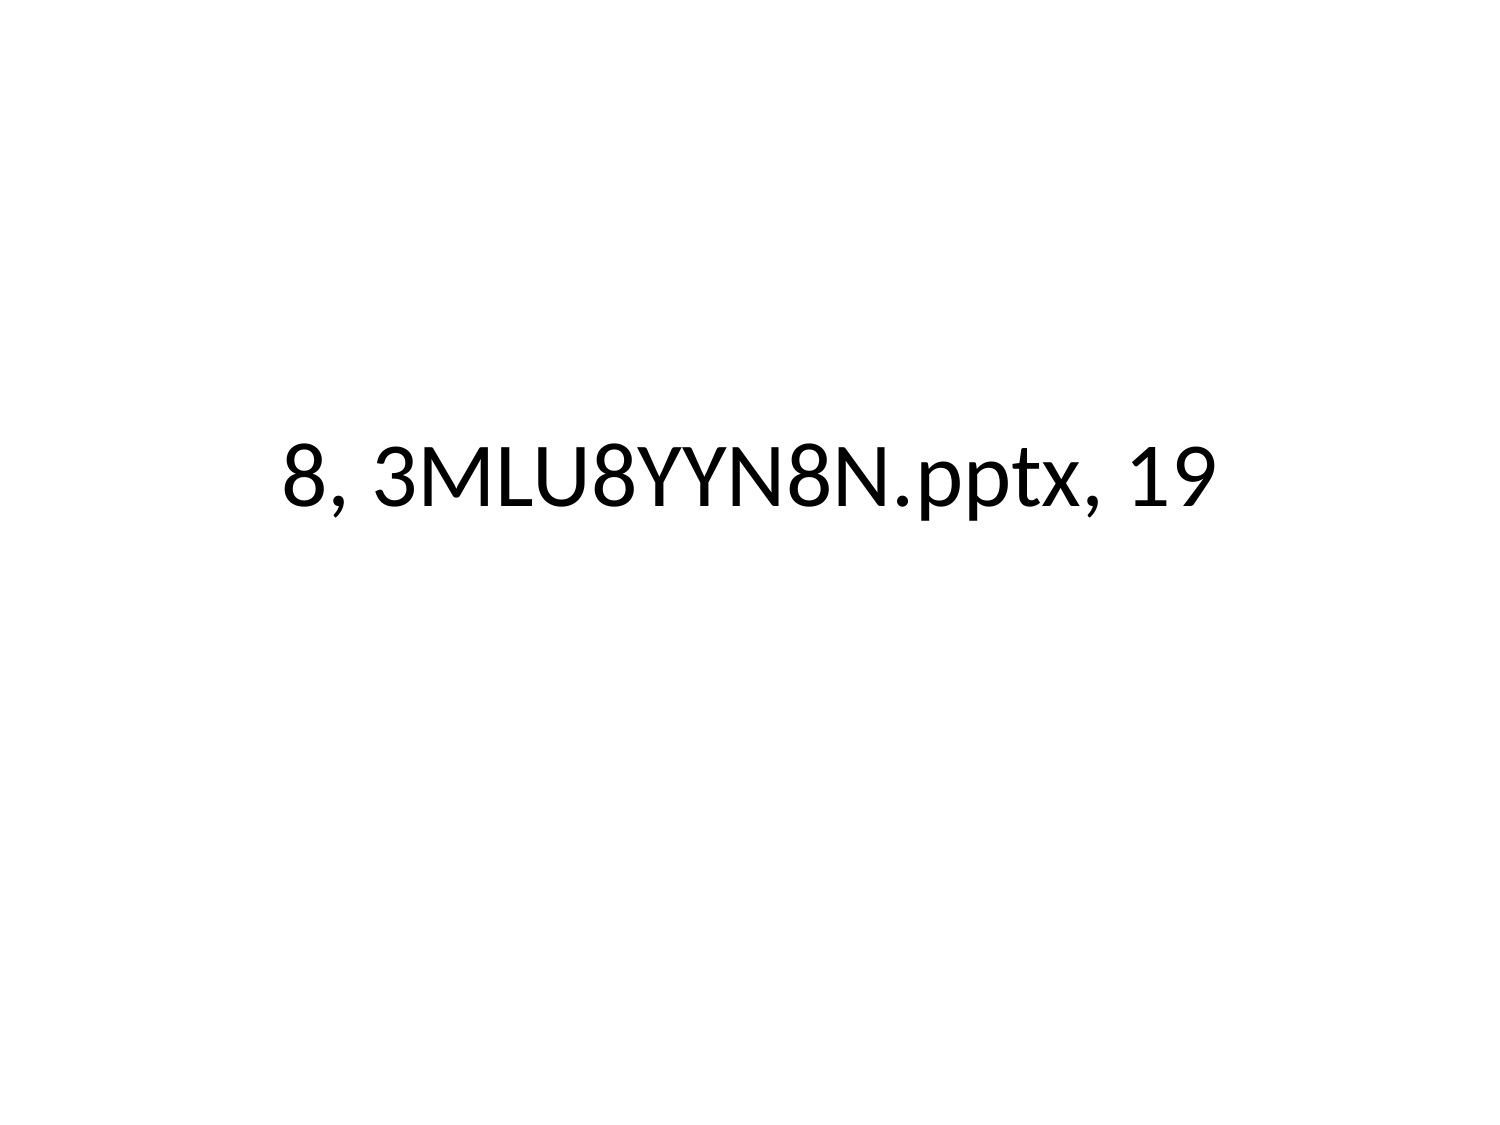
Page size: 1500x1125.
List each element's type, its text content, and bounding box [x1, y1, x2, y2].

title 8, 3MLU8YYN8N.pptx, 19 [112, 349, 1388, 591]
